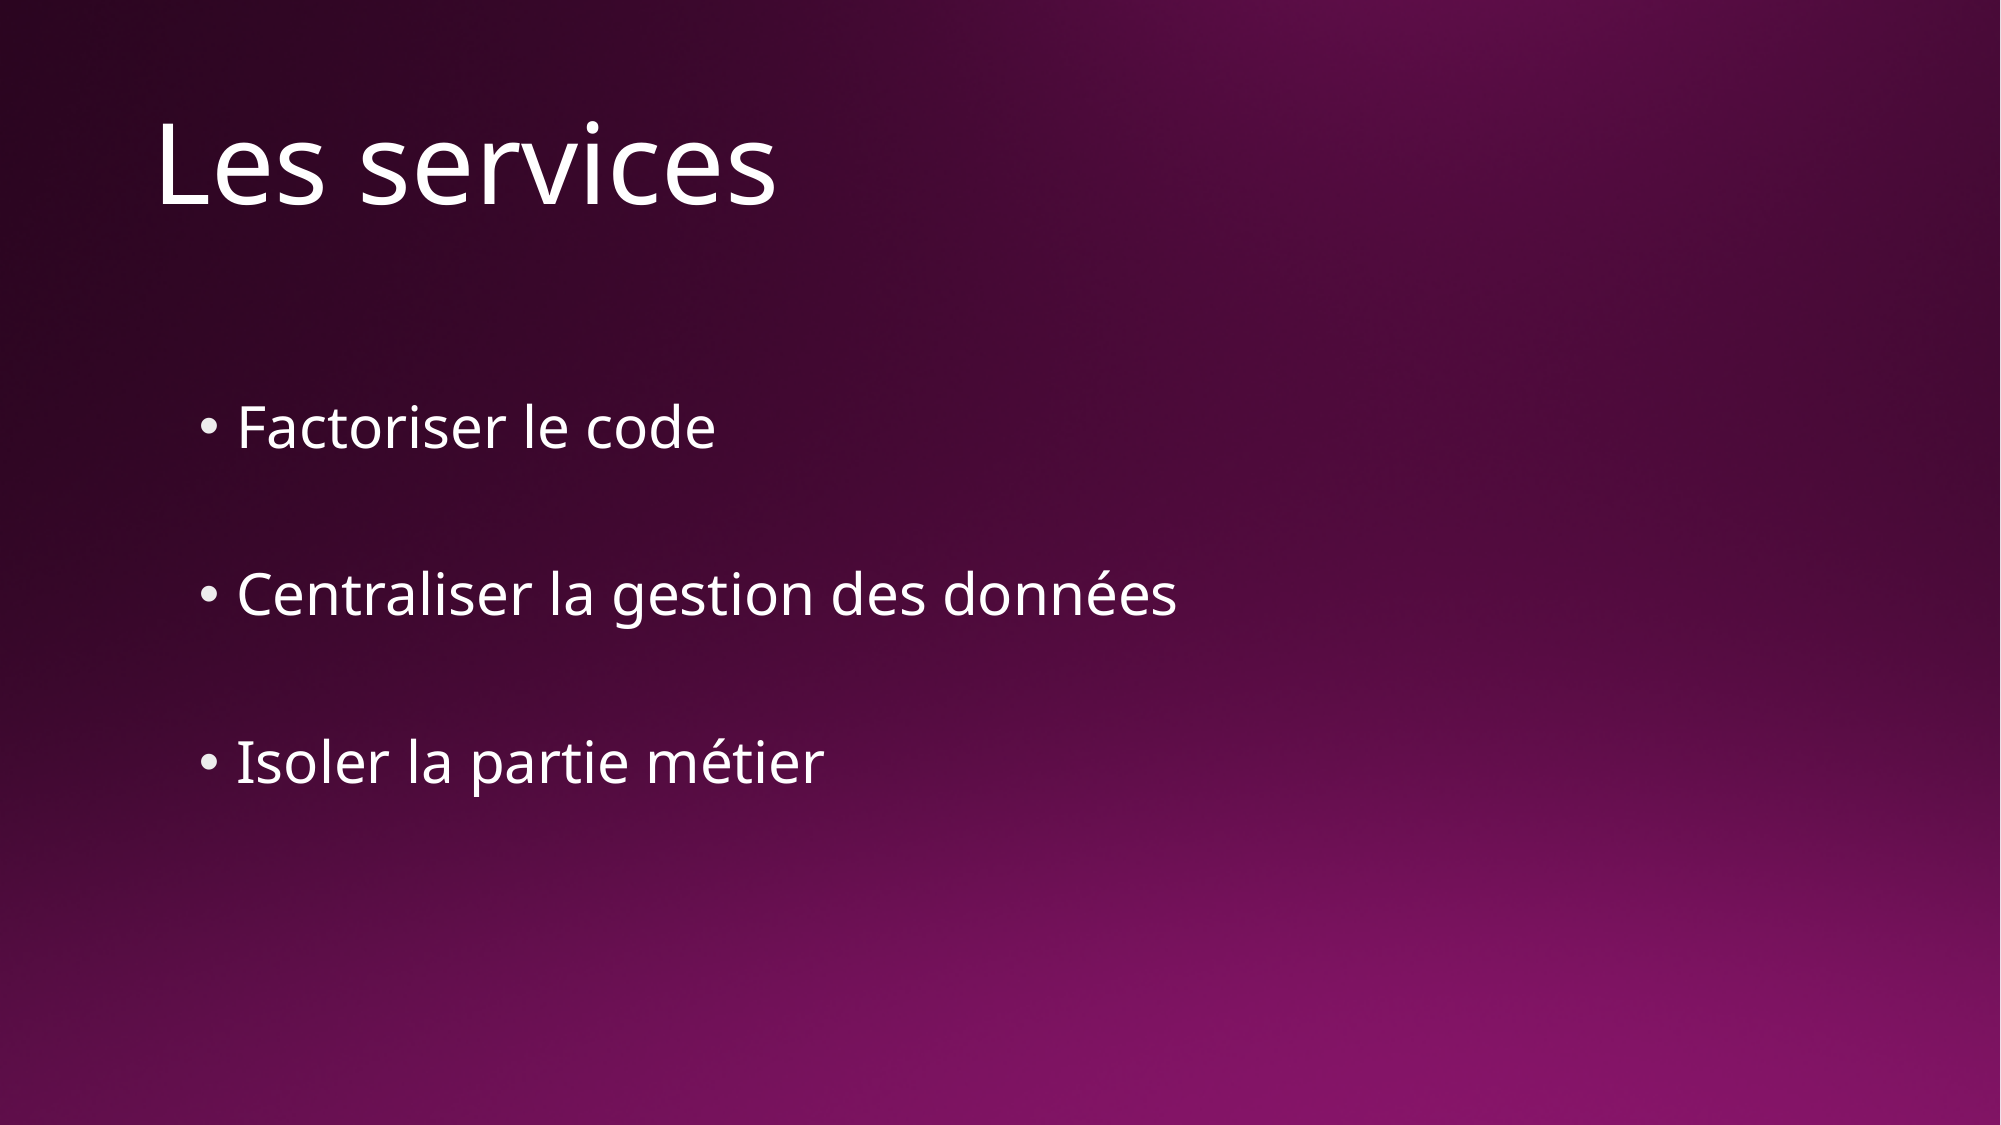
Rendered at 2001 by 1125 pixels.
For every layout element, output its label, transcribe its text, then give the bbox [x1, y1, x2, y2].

picture [0, 0, 2001, 1125]
list Factoriser le code Centraliser la gestion des données Isoler la partie métier [183, 299, 1863, 1014]
title Les services [137, 59, 1863, 278]
